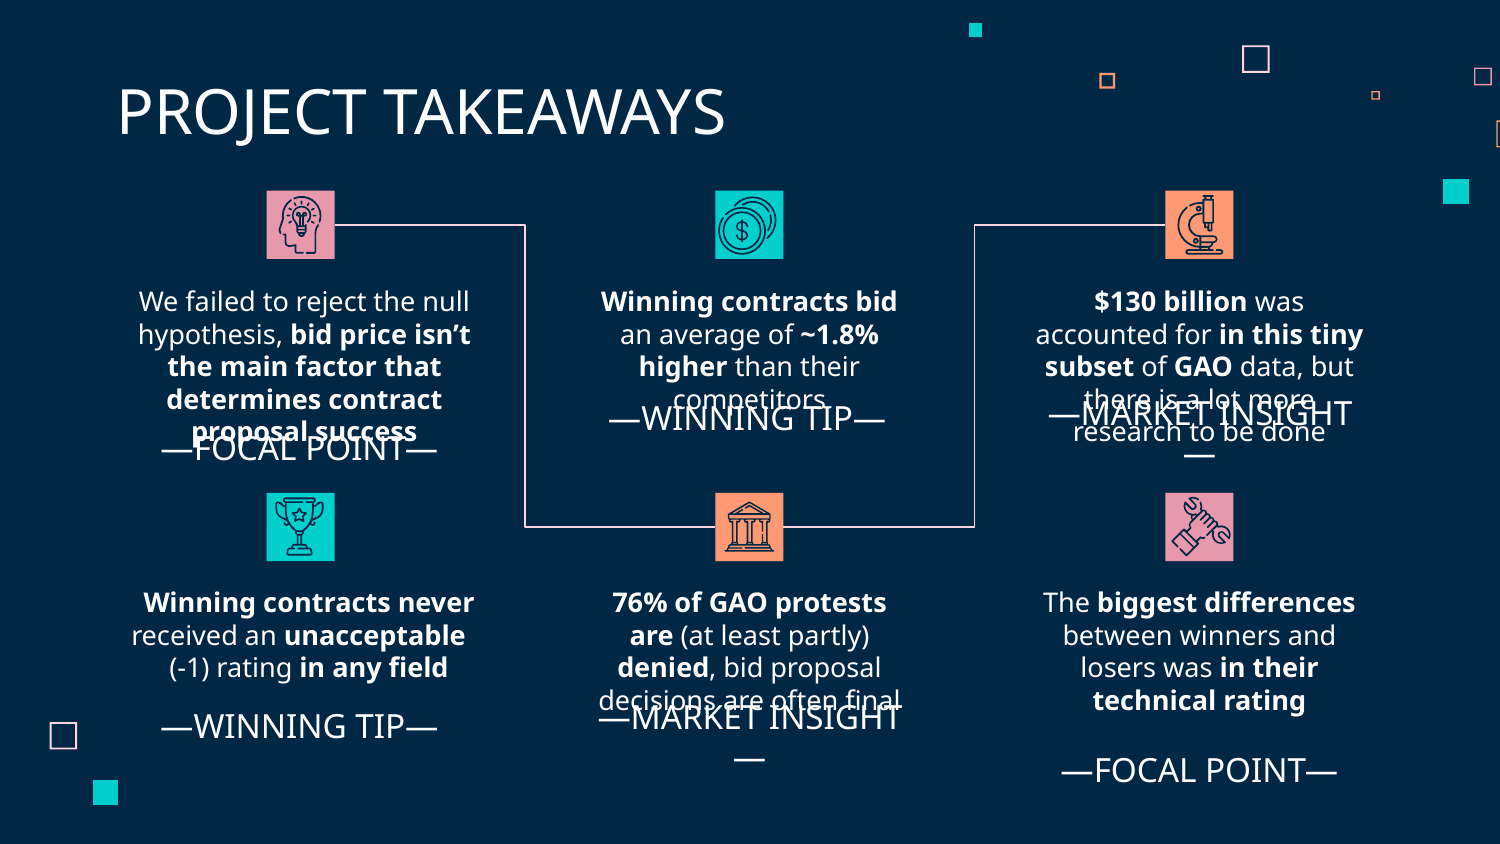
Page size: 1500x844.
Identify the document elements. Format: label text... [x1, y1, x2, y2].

text_box [724, 501, 775, 552]
text_box [715, 492, 784, 562]
title —FOCAL POINT— [145, 406, 329, 483]
subtitle $130 billion was accounted for in this tiny subset of GAO data, but there is a lot more research to be done [1170, 269, 1386, 405]
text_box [275, 497, 324, 556]
title —MARKET INSIGHT— [1170, 411, 1372, 487]
text_box [715, 190, 784, 199]
subtitle Winning contracts never received an unacceptable (-1) rating in any field [108, 570, 510, 706]
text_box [1177, 194, 1224, 255]
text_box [278, 195, 323, 254]
title —WINNING TIP— [145, 706, 454, 761]
title —FOCAL POINT— [1045, 729, 1354, 805]
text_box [783, 224, 1166, 528]
subtitle The biggest differences between winners and losers was in their technical rating [1013, 570, 1386, 706]
title —MARKET INSIGHT— [577, 715, 922, 791]
text_box [266, 492, 329, 562]
text_box [1165, 492, 1234, 562]
text_box [1171, 496, 1231, 557]
text_box [324, 533, 335, 562]
title —WINNING TIP— [721, 377, 778, 453]
subtitle 76% of GAO protests are (at least partly) denied, bid proposal decisions are often final [579, 570, 920, 706]
subtitle Winning contracts bid an average of ~1.8% higher than their competitors [721, 269, 778, 377]
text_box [717, 196, 779, 255]
text_box [266, 190, 335, 259]
title PROJECT TAKEAWAYS [101, 67, 878, 163]
subtitle We failed to reject the null hypothesis, bid price isn’t the main factor that determines contract proposal success [99, 269, 329, 405]
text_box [334, 224, 716, 528]
text_box [1165, 190, 1234, 259]
